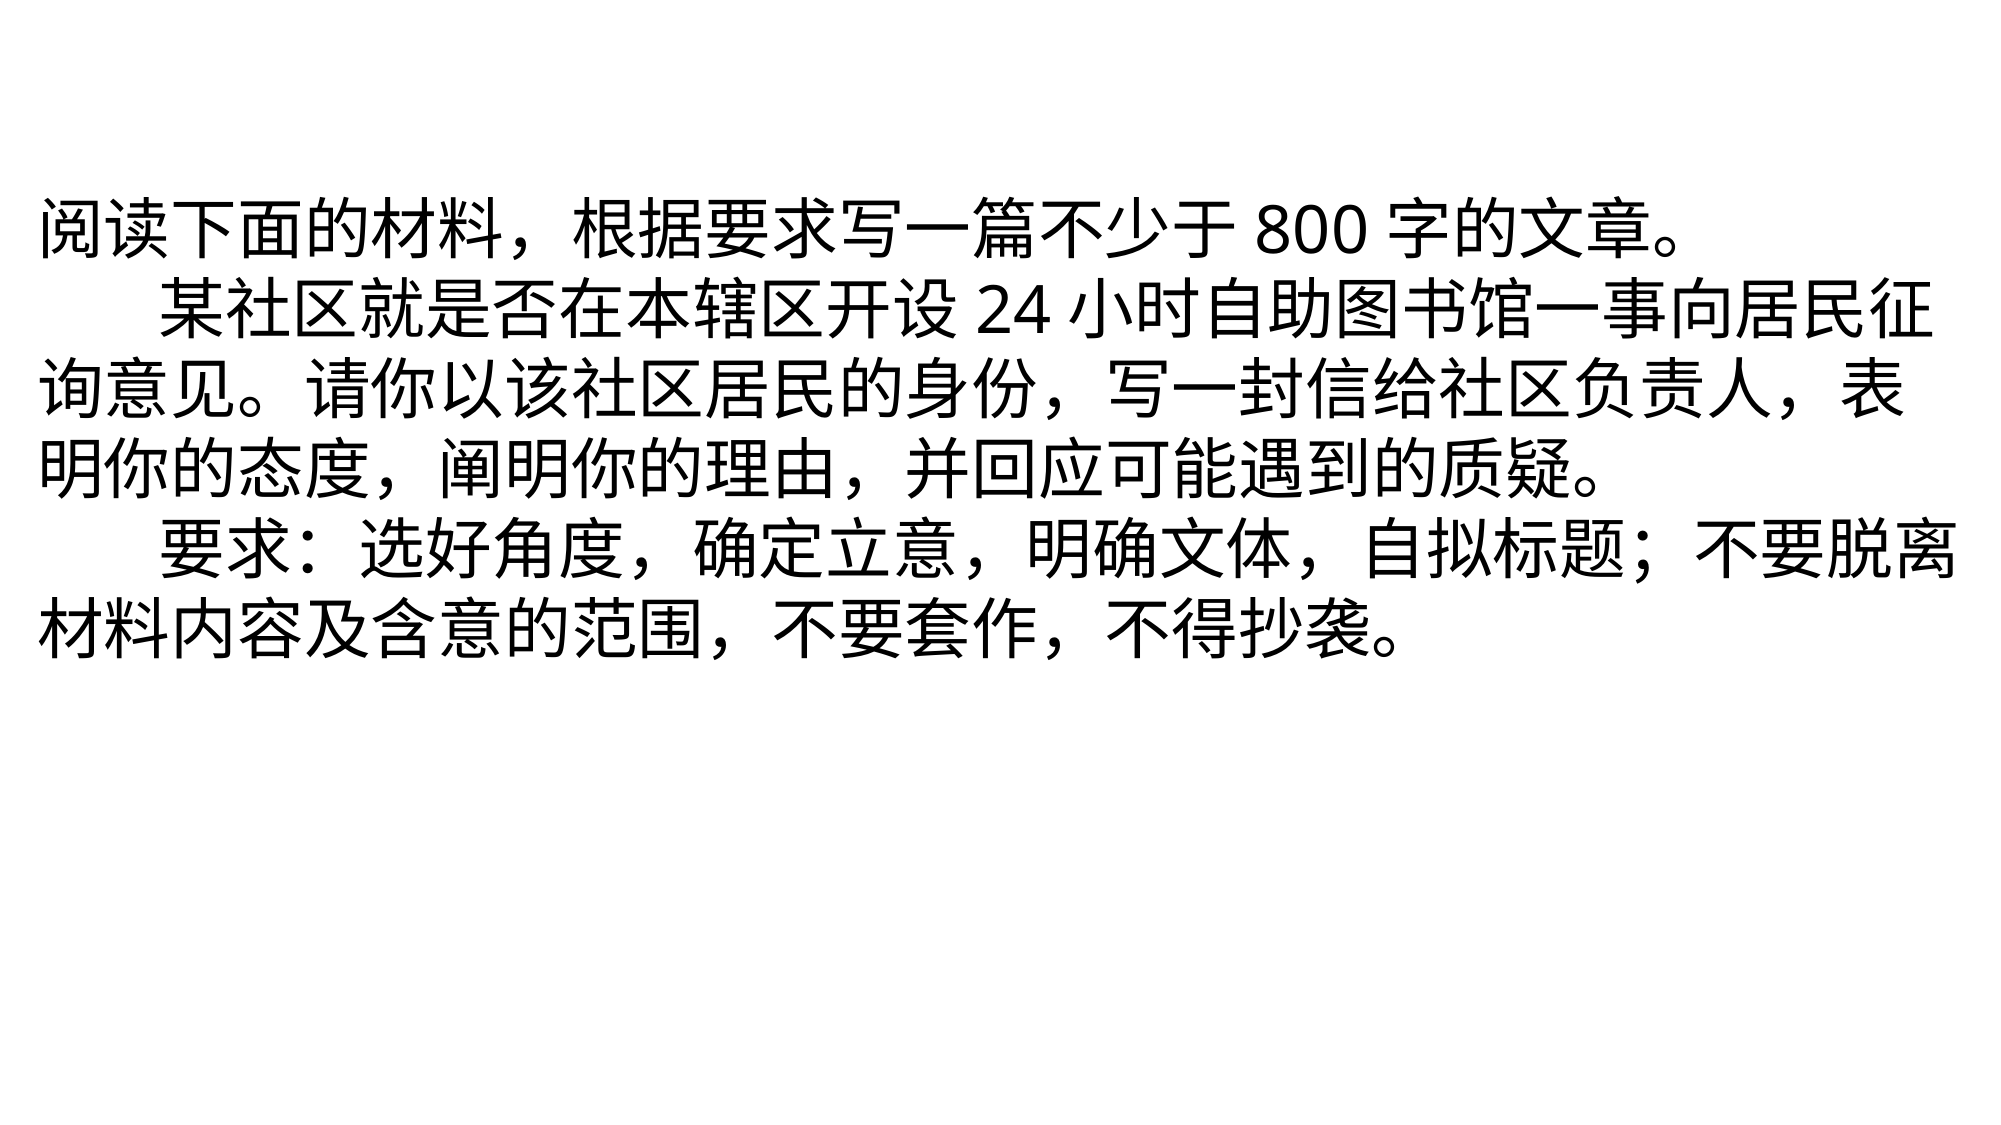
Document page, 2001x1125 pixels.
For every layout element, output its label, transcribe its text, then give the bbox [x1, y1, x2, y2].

text_box 阅读下面的材料，根据要求写一篇不少于800字的文章。 某社区就是否在本辖区开设24小时自助图书馆一事向居民征询意见。请你以该社区居民的身份，写一封信给社区负责人，表明你的态度，阐明你的理由，并回应可能遇到的质疑。 要求：选好角度，确定立意，明确文体，自拟标题；不要脱离材料内容及含意的范围，不要套作，不得抄袭。 [22, 179, 1978, 675]
